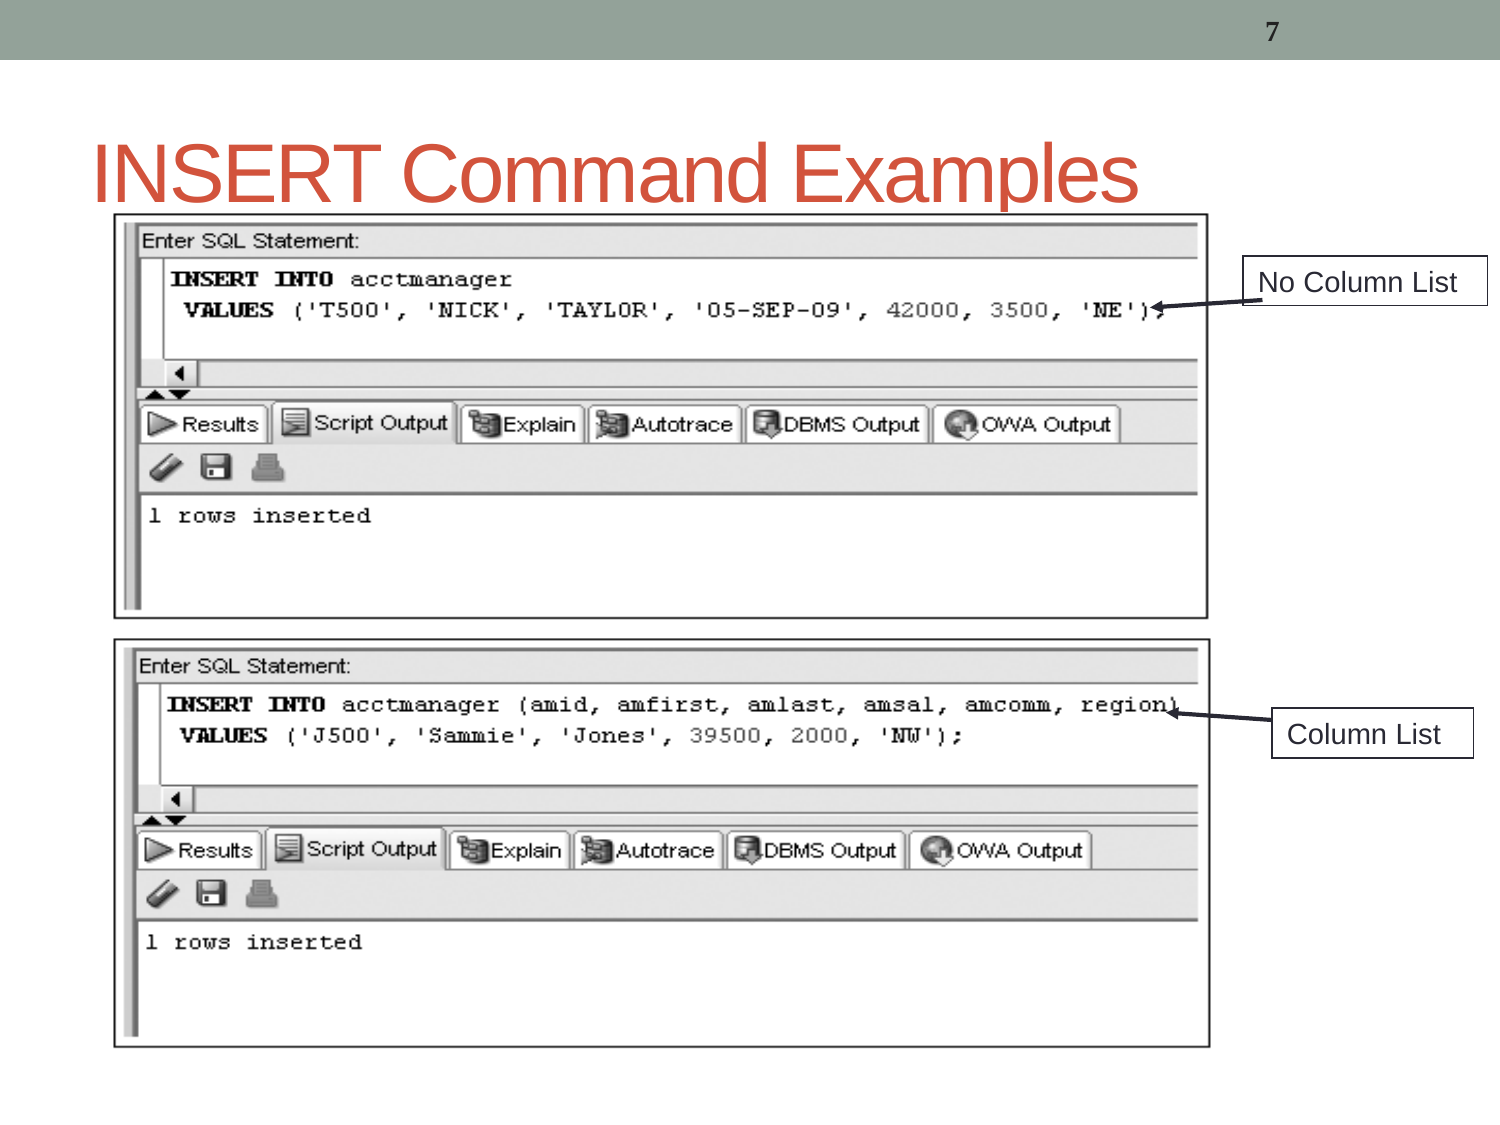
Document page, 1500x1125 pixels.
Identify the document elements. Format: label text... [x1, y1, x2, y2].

slide_number 7 [1250, 3, 1425, 57]
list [112, 212, 1213, 624]
text_box Column List [1272, 708, 1474, 758]
text_box No Column List [1243, 255, 1488, 306]
title INSERT Command Examples [75, 87, 1425, 250]
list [112, 637, 1213, 1050]
